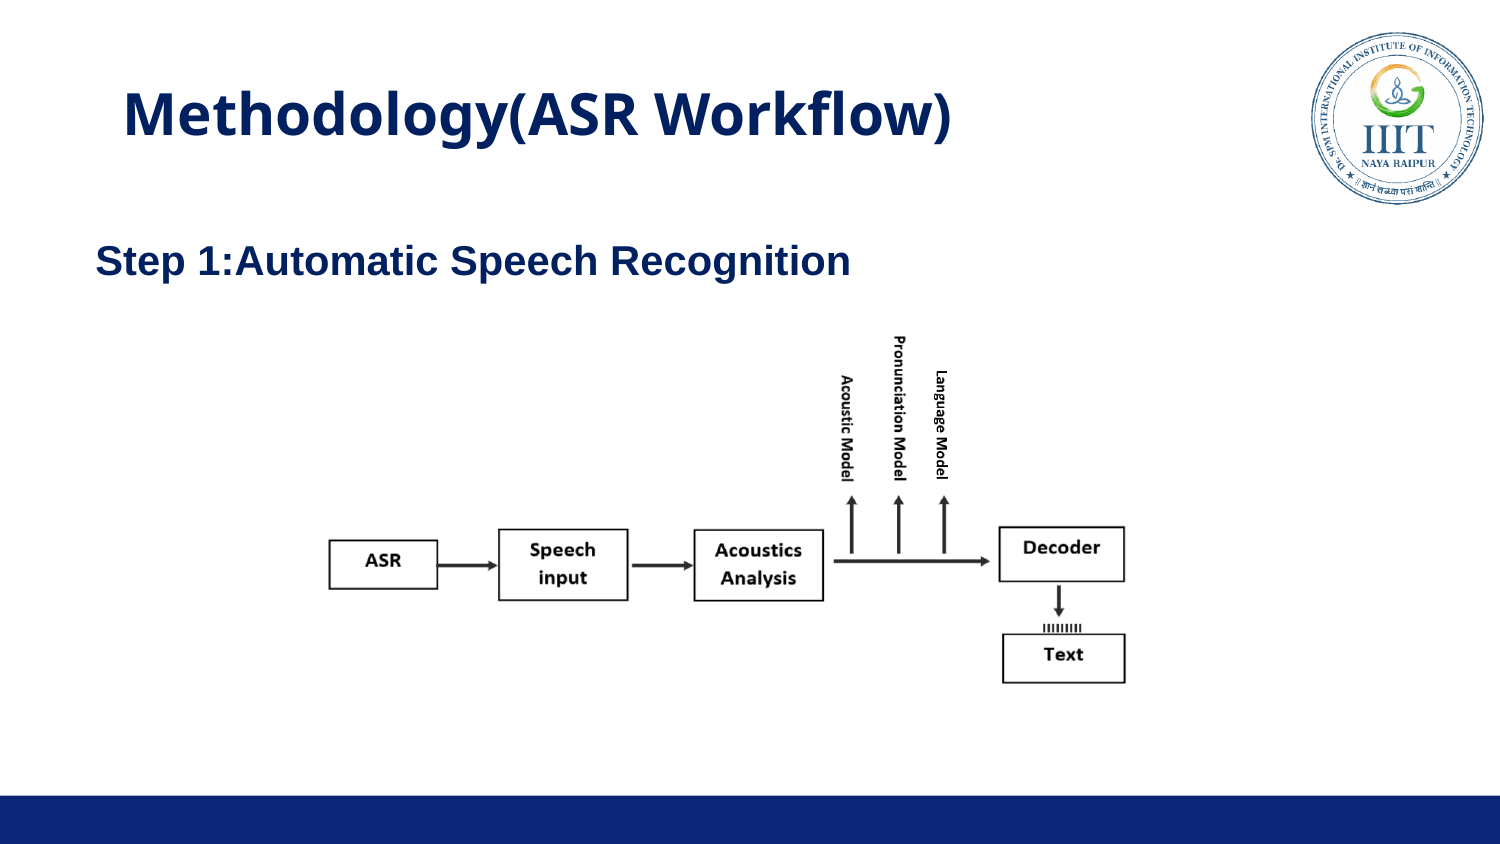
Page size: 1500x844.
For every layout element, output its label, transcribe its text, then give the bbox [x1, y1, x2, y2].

list Step 1:Automatic Speech Recognition [84, 220, 1378, 756]
picture [285, 328, 1149, 694]
picture [1307, 28, 1487, 208]
title Methodology(ASR Workflow) [111, 33, 1148, 197]
